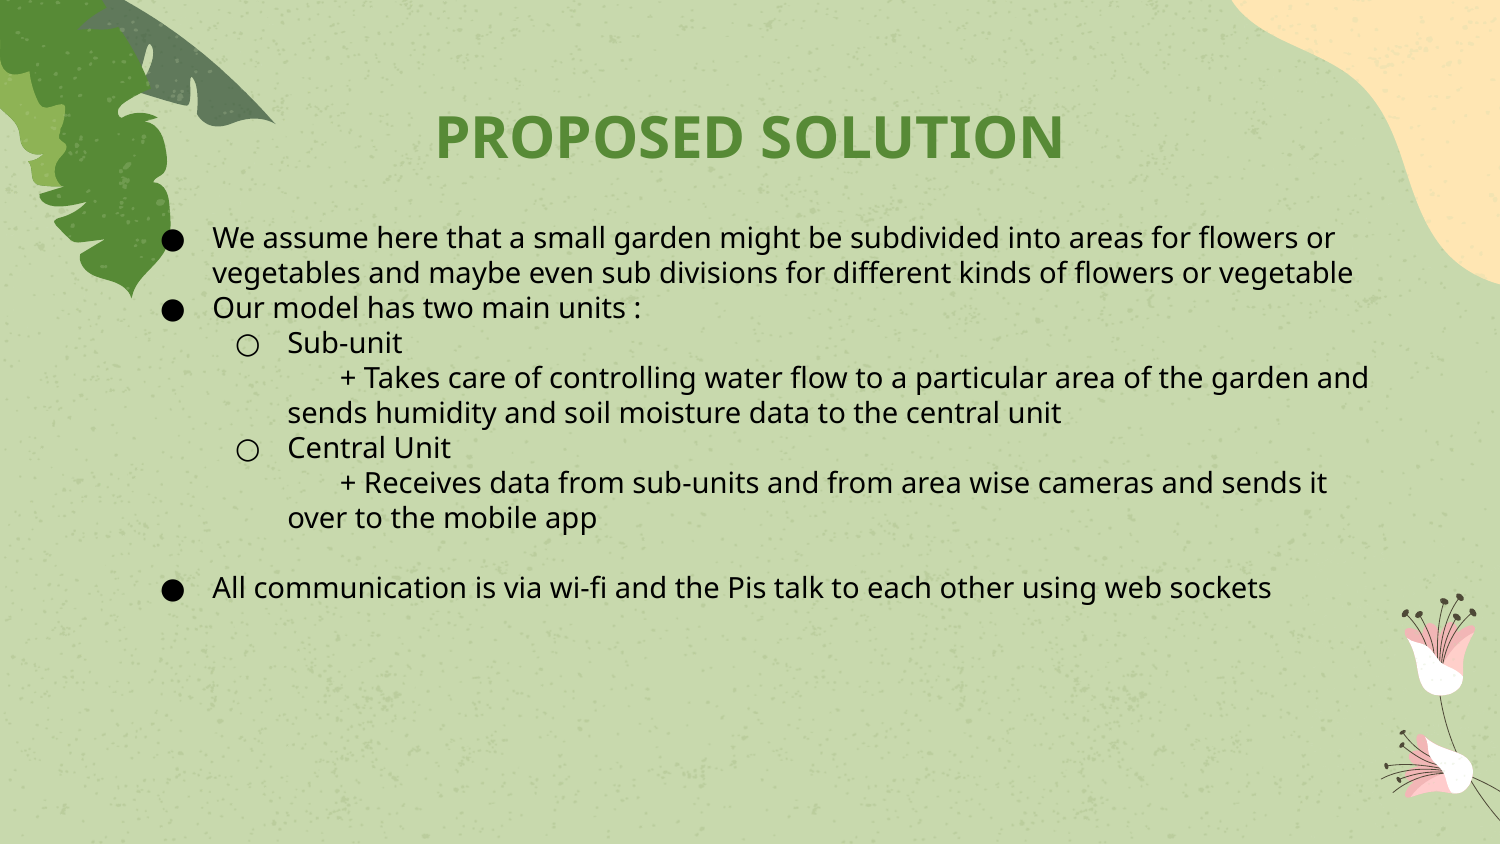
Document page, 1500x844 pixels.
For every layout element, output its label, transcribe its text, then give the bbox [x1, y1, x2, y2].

picture [1472, 779, 1497, 815]
title PROPOSED SOLUTION [118, 88, 1382, 183]
picture [79, 0, 1362, 88]
text_box We assume here that a small garden might be subdivided into areas for flowers or vegetables and maybe even sub divisions for different kinds of flowers or vegetable Our model has two main units : Sub-unit + Takes care of controlling water flow to a particular area of the garden and sends humidity and soil moisture data to the central unit Central Unit + Receives data from sub-units and from area wise cameras and sends it over to the mobile app All communication is via wi-fi and the Pis talk to each other using web sockets [122, 204, 1396, 655]
picture [3, 112, 1497, 844]
